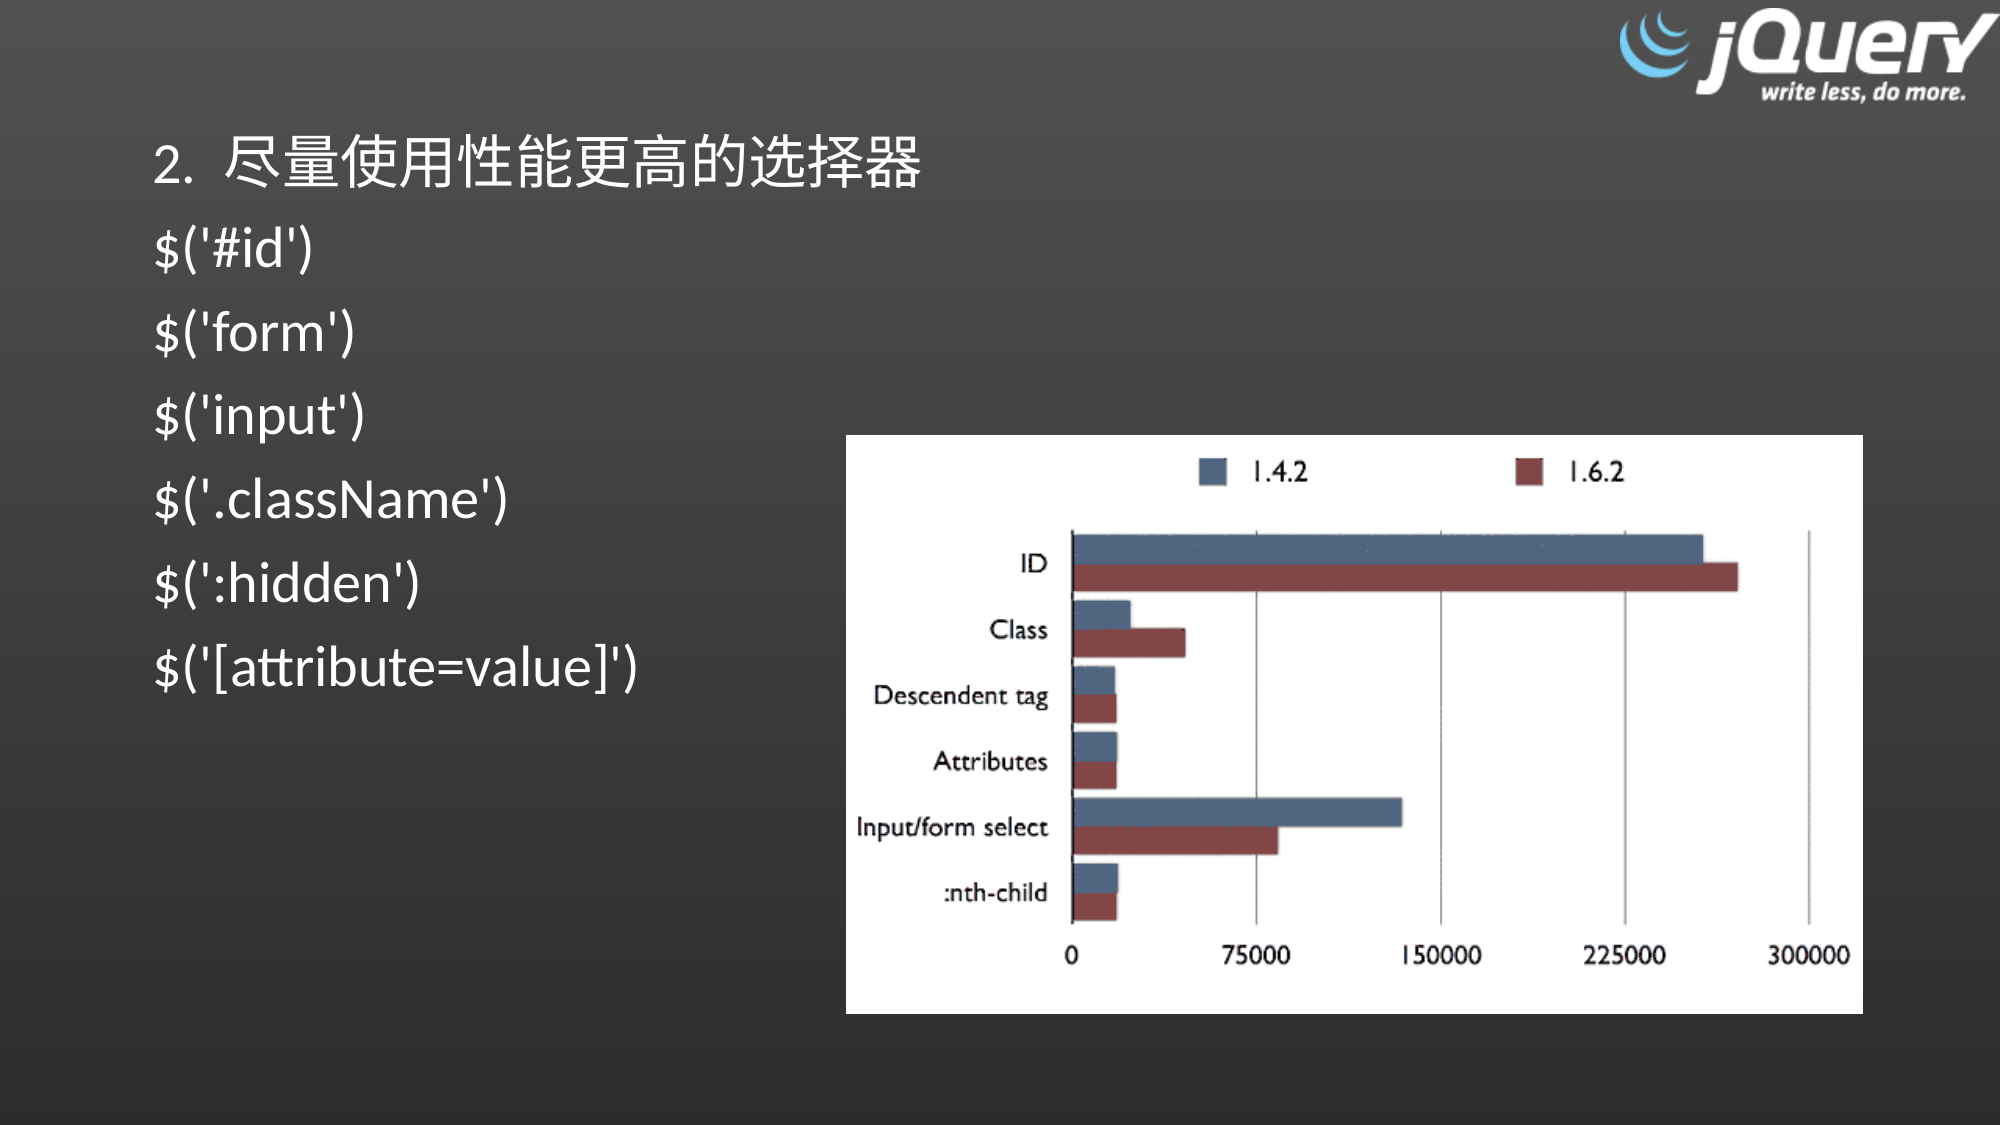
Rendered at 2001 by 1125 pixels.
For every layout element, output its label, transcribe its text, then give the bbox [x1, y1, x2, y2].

list 2. 尽量使用性能更高的选择器 $('#id') $('form') $('input') $('.className') $(':hidden') $('[attribute=value]') [137, 125, 1863, 1014]
picture [846, 435, 1863, 1014]
picture [1620, 8, 2000, 112]
